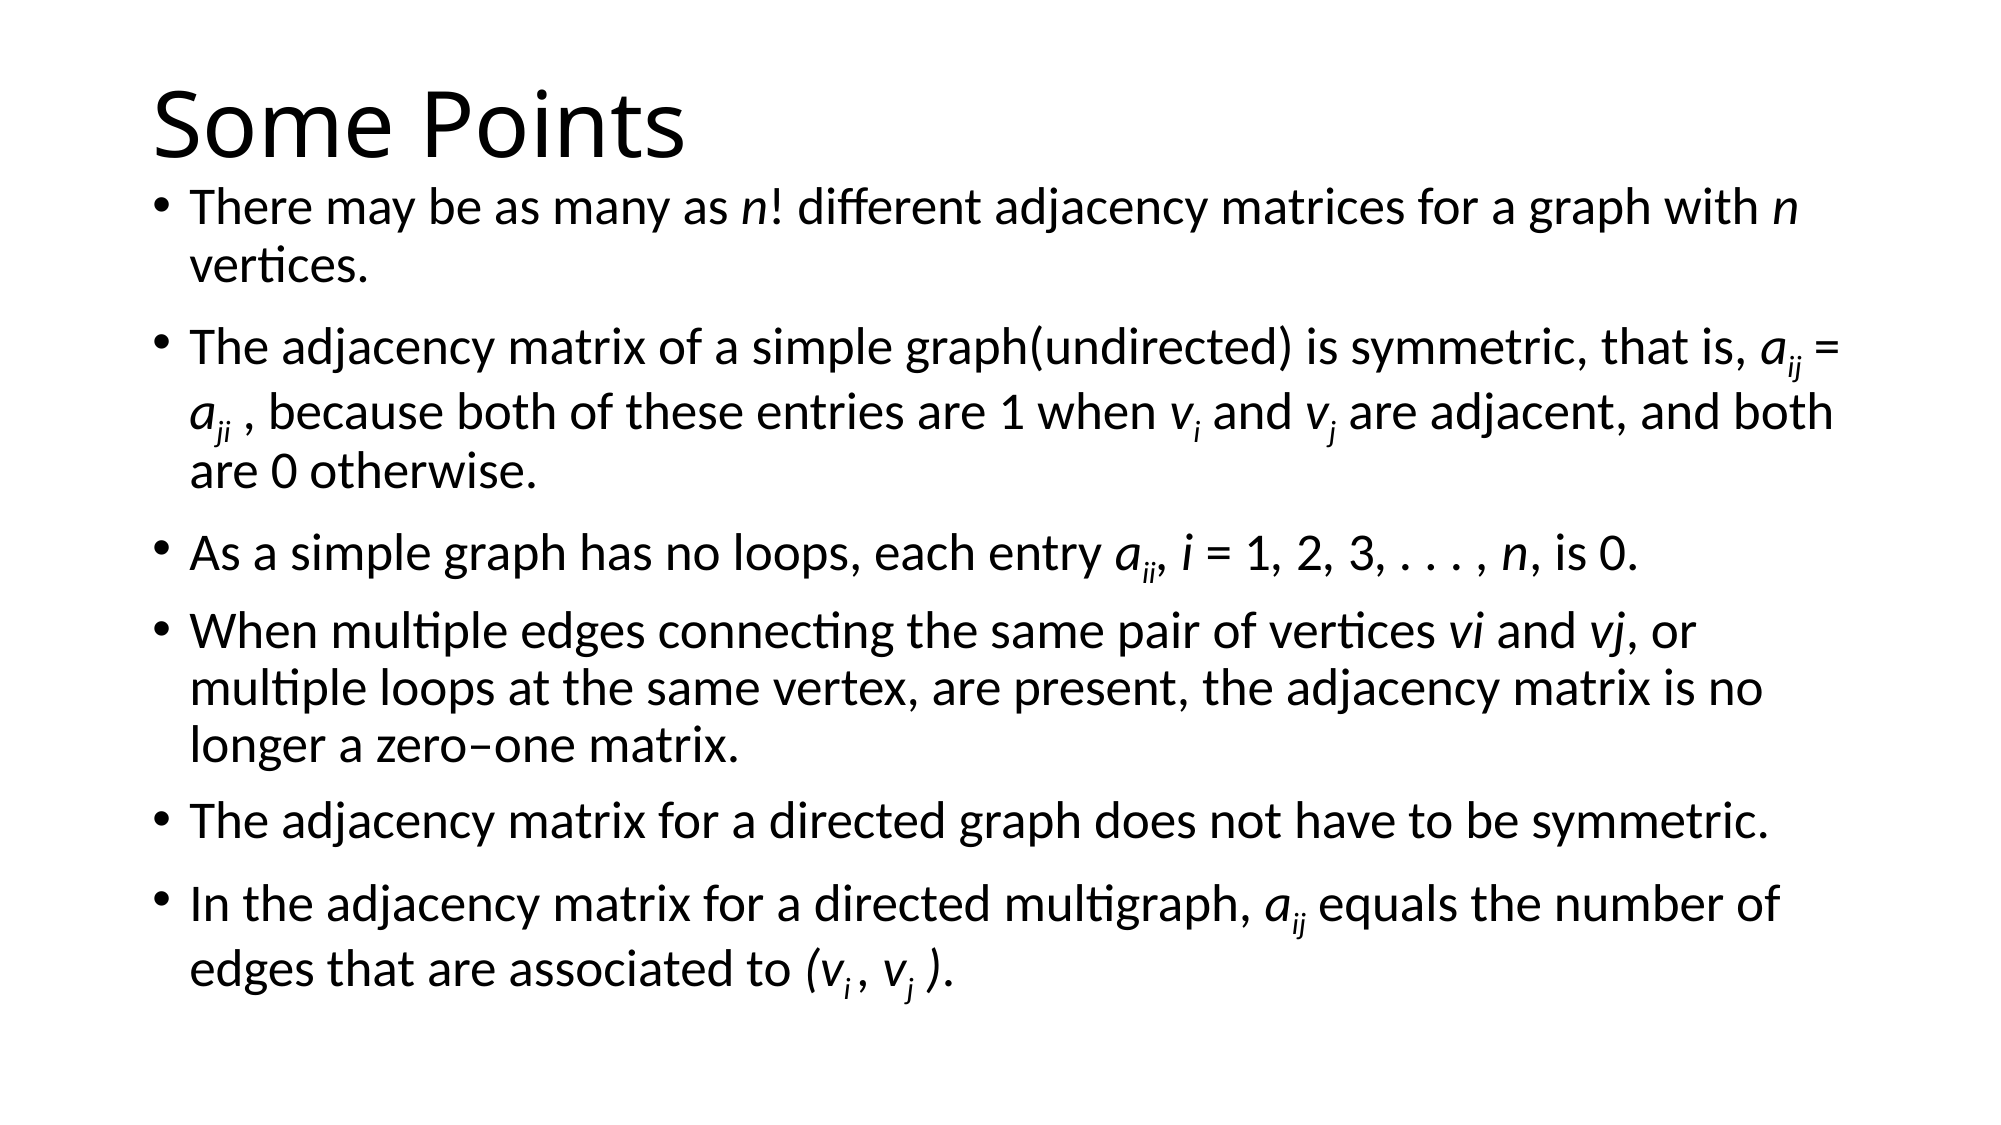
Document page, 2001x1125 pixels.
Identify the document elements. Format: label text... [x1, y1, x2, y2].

title Some Points [137, 59, 1863, 171]
list There may be as many as n! different adjacency matrices for a graph with n vertices. The adjacency matrix of a simple graph(undirected) is symmetric, that is, aij = aji , because both of these entries are 1 when vi and vj are adjacent, and both are 0 otherwise. As a simple graph has no loops, each entry aii, i = 1, 2, 3, . . . , n, is 0. When multiple edges connecting the same pair of vertices vi and vj, or multiple loops at the same vertex, are present, the adjacency matrix is no longer a zero–one matrix. The adjacency matrix for a directed graph does not have to be symmetric. In the adjacency matrix for a directed multigraph, aij equals the number of edges that are associated to (vi , vj ). [137, 171, 1863, 1014]
